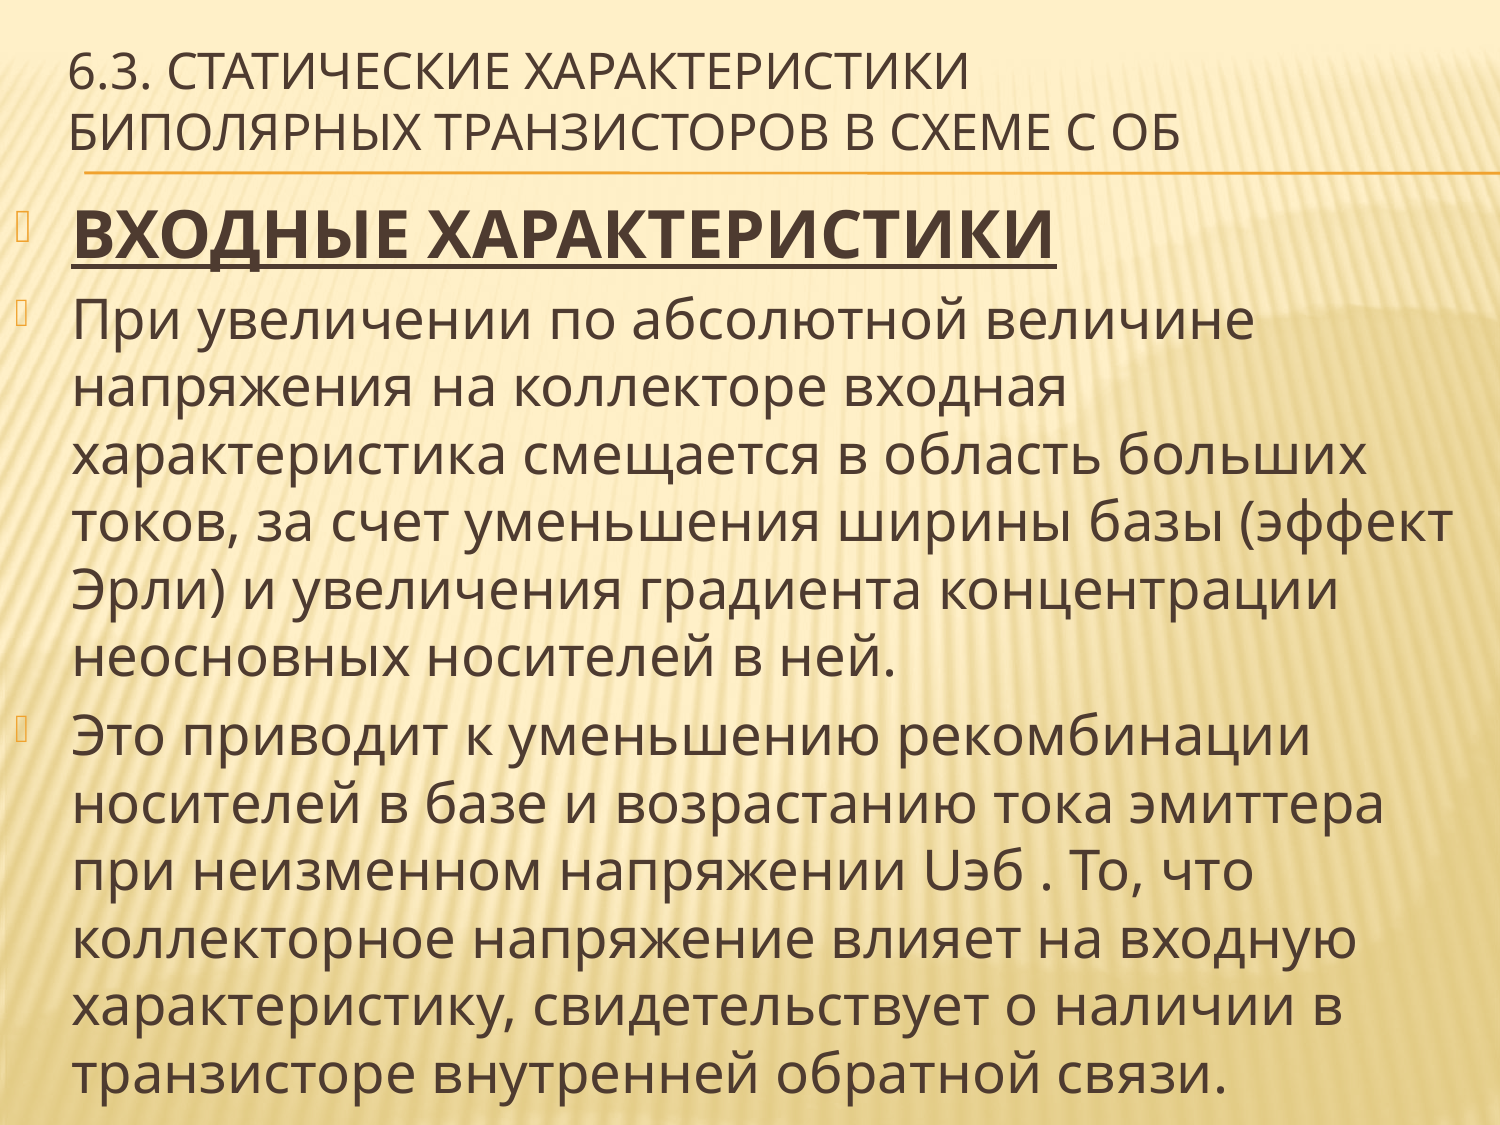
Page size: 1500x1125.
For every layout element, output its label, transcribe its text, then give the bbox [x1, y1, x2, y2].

list ВХОДНЫЕ ХАРАКТЕРИСТИКИ При увеличении по абсолютной величине напряжения на коллекторе входная характеристика смещается в область больших токов, за счет уменьшения ширины базы (эффект Эрли) и увеличения градиента концентрации неосновных носителей в ней. Это приводит к уменьшению рекомбинации носителей в базе и возрастанию тока эмиттера при неизменном напряжении Uэб . То, что коллекторное напряжение влияет на входную характеристику, свидетельствует о наличии в транзисторе внутренней обратной связи. [0, 184, 1500, 1106]
title 6.3. Статические характеристики биполярных транзисторов в схеме с ОБ [53, 30, 1479, 169]
